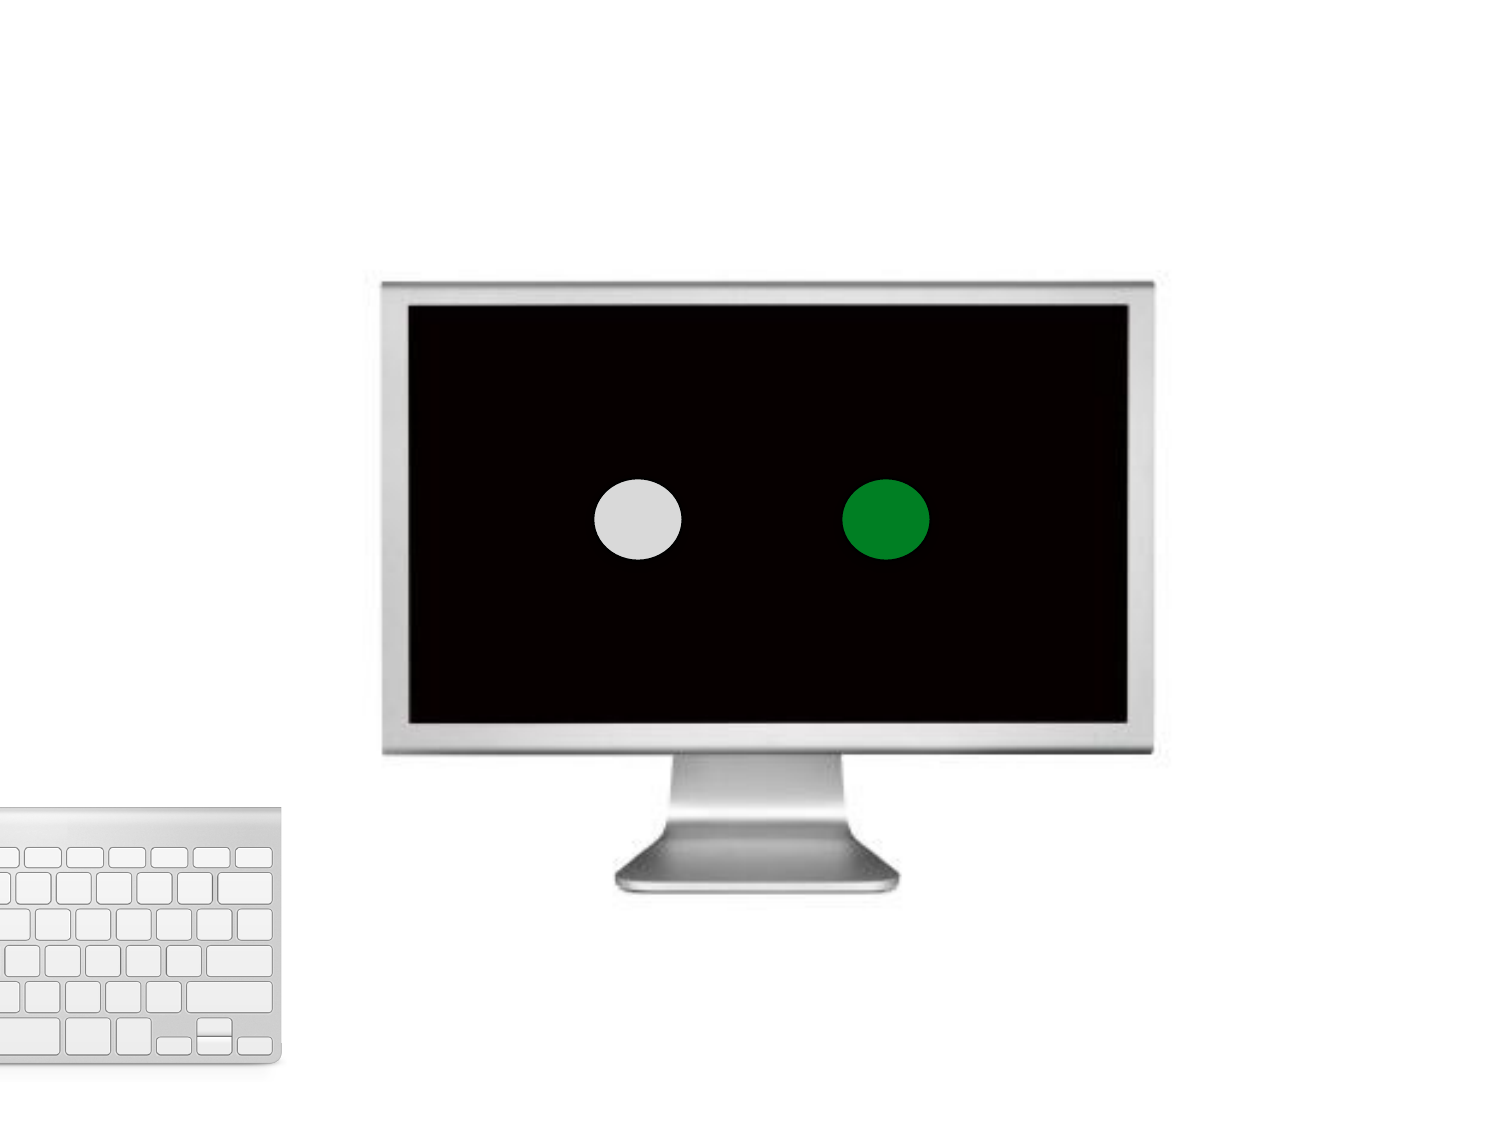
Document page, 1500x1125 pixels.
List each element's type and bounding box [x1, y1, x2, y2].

picture [324, 182, 1205, 995]
picture [0, 807, 287, 1082]
